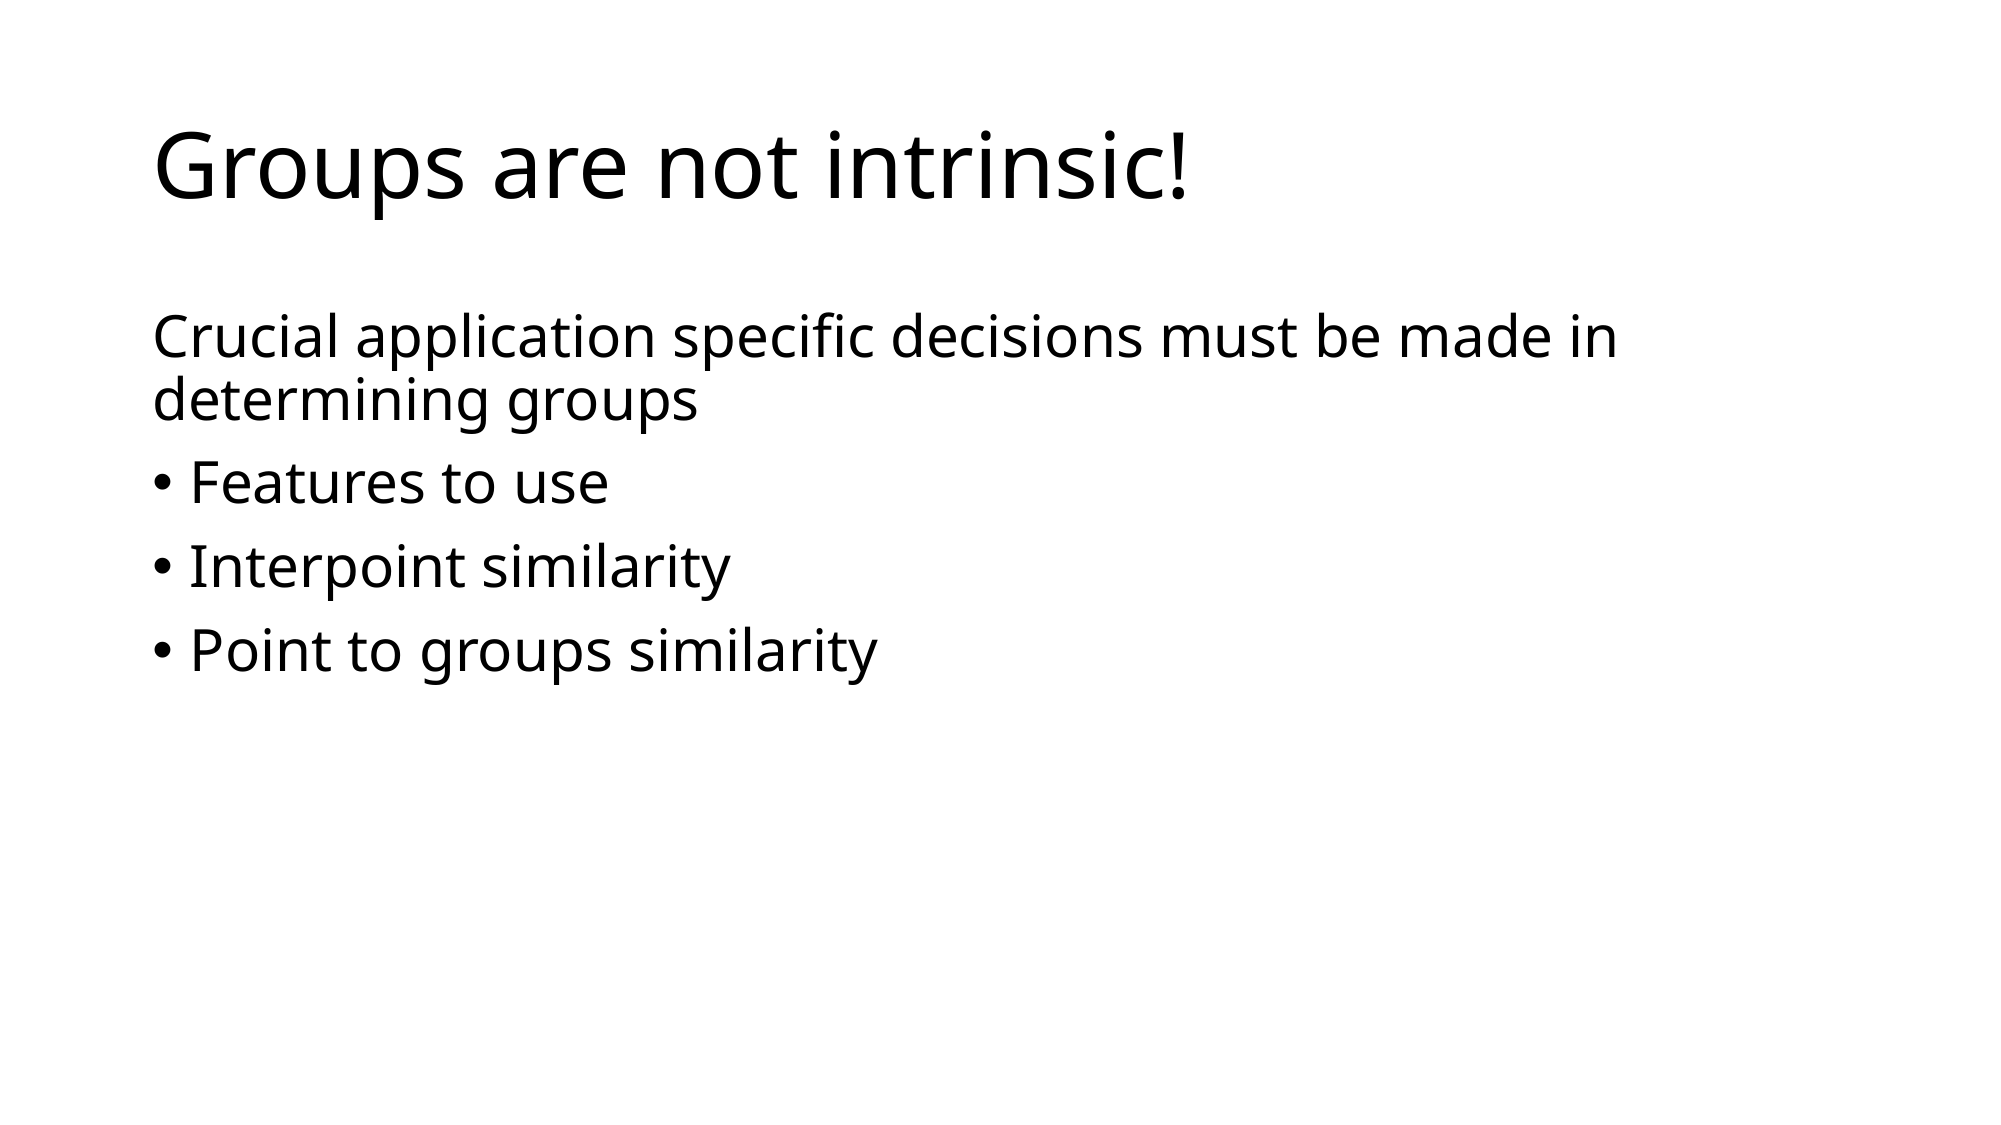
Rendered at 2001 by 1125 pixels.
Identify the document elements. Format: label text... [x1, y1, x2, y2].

title Groups are not intrinsic! [137, 59, 1863, 278]
list Crucial application specific decisions must be made in determining groups Features to use Interpoint similarity Point to groups similarity [137, 299, 1863, 1014]
